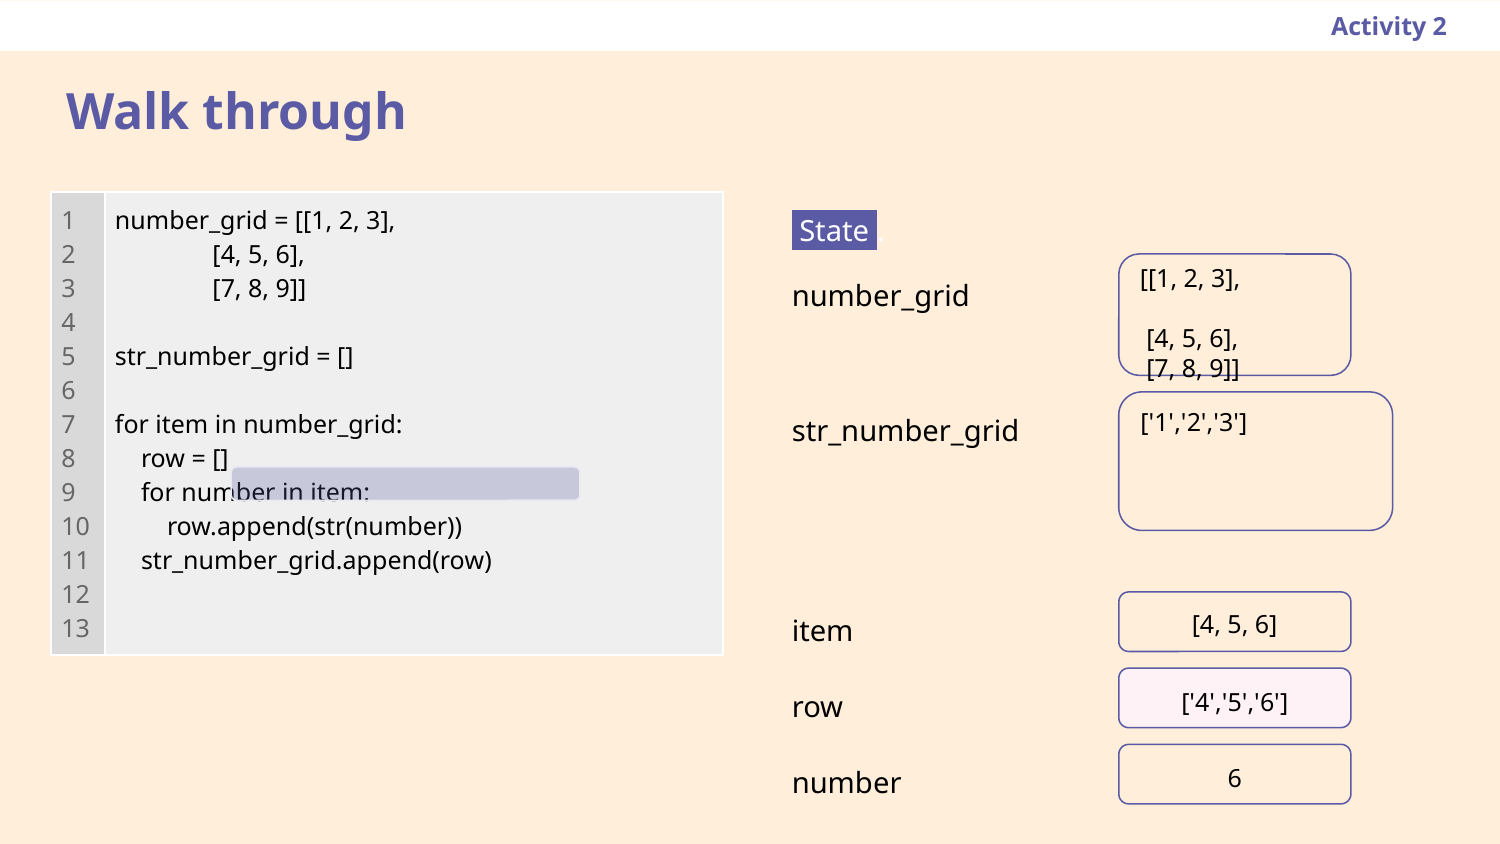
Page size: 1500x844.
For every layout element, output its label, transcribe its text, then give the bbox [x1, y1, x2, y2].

text_box row [776, 668, 1099, 728]
text_box number_grid [776, 257, 1099, 317]
text_box [231, 466, 580, 501]
table_header 1 2 3 4 5 6 7 8 9 10 11 12 13 [52, 193, 104, 654]
text_box State . [776, 191, 1126, 252]
list [776, 191, 1449, 793]
text_box 6 [1118, 744, 1351, 804]
subtitle Activity 2 [862, 0, 1448, 52]
text_box item [776, 592, 1099, 652]
title Walk through [51, 52, 1449, 167]
text_box [[1, 2, 3], [4, 5, 6], [7, 8, 9]] [1118, 253, 1351, 376]
text_box number [776, 744, 978, 804]
text_box [4, 5, 6] [1118, 591, 1351, 652]
text_box str_number_grid [776, 391, 1099, 452]
text_box ['1','2','3'] [1118, 391, 1393, 531]
table_header number_grid = [[1, 2, 3], [4, 5, 6], [7, 8, 9]] str_number_grid = [] for item in number_grid: row = [] for number in item: row.append(str(number)) str_number_grid.append(row) [106, 193, 722, 654]
text_box ['4','5','6'] [1118, 668, 1351, 728]
